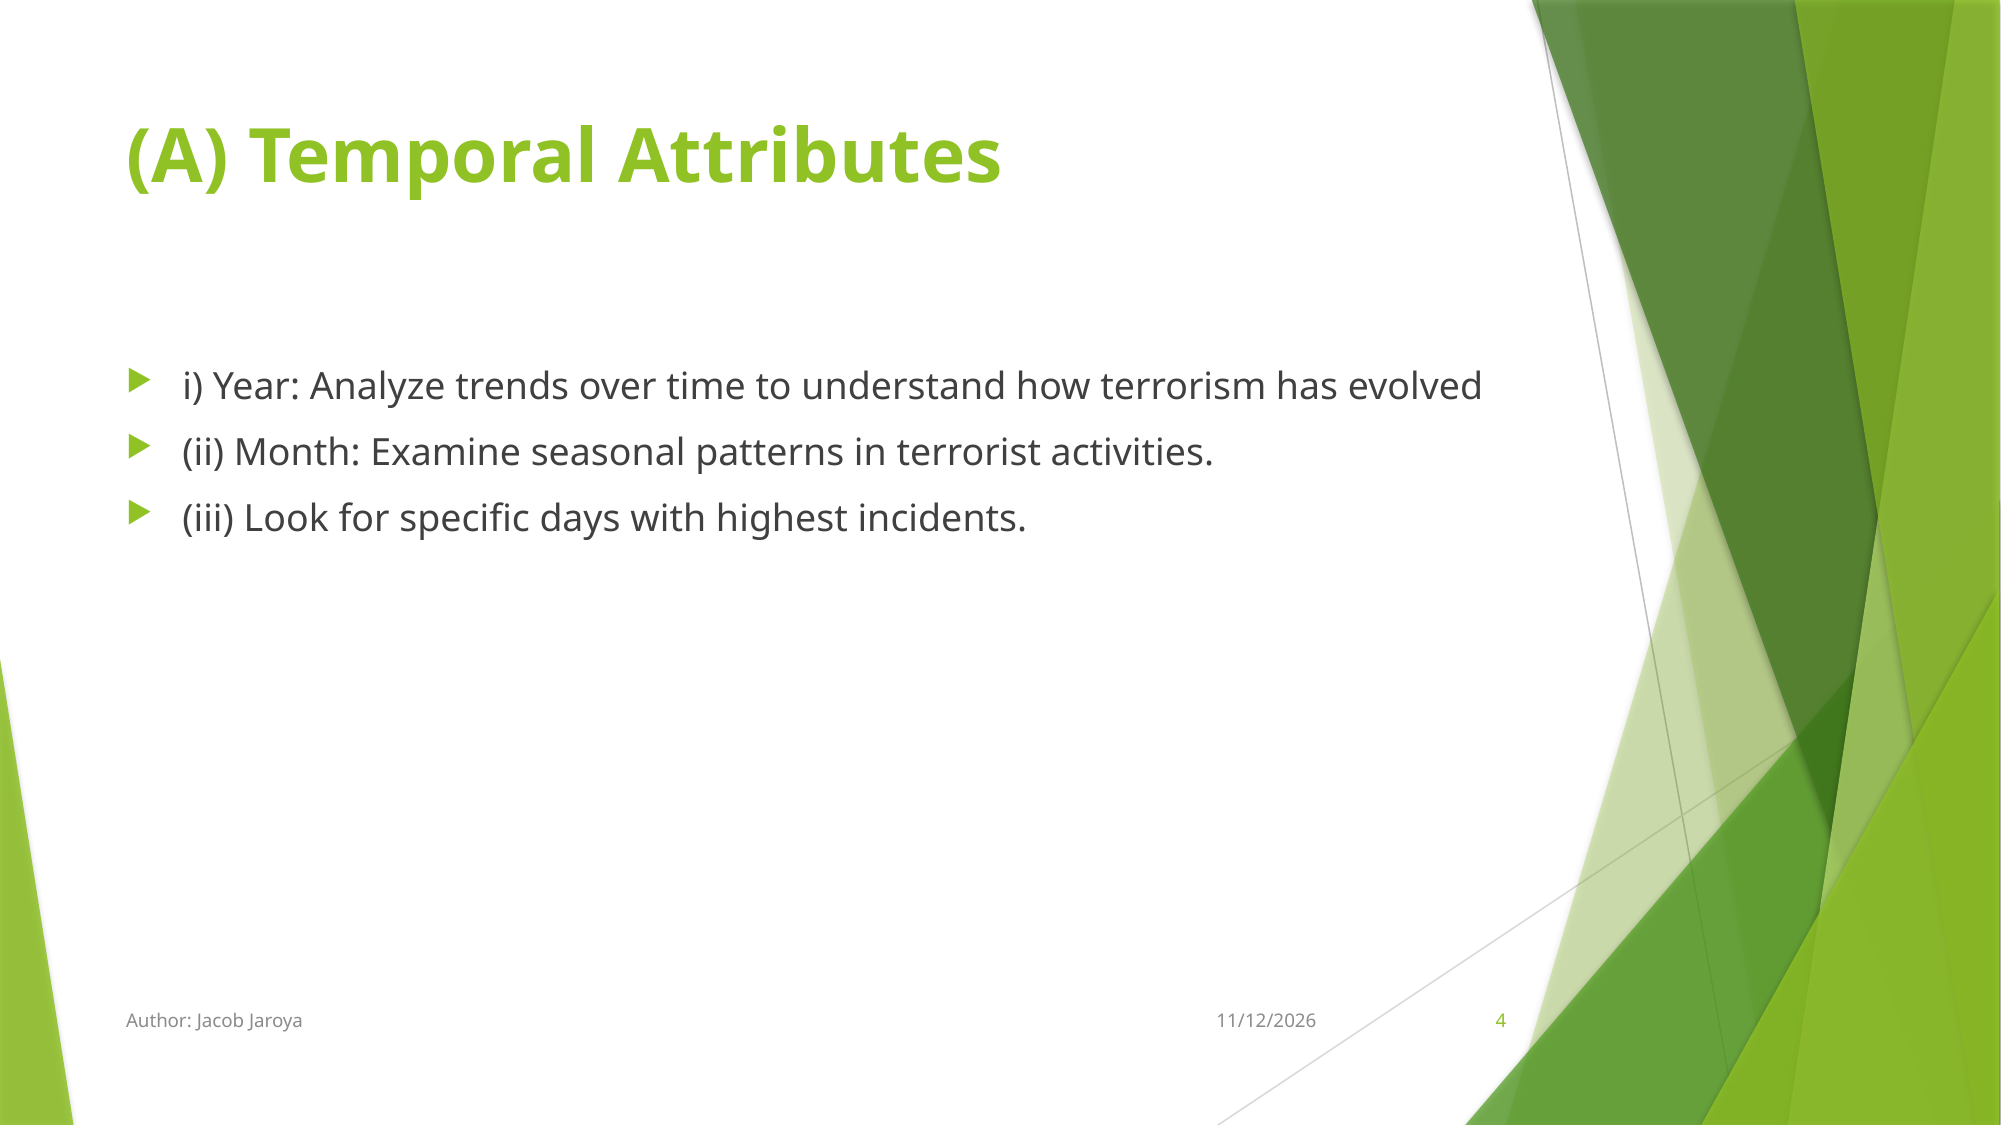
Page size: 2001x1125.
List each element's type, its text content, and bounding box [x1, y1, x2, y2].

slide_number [1181, 991, 1332, 1051]
title (A) Temporal Attributes [111, 99, 1522, 317]
slide_number 4 [1409, 991, 1522, 1051]
list i) Year: Analyze trends over time to understand how terrorism has evolved (ii) Month: Examine seasonal patterns in terrorist activities. (iii) Look for specific days with highest incidents. [111, 354, 1522, 992]
footer Author: Jacob Jaroya [111, 991, 1145, 1051]
